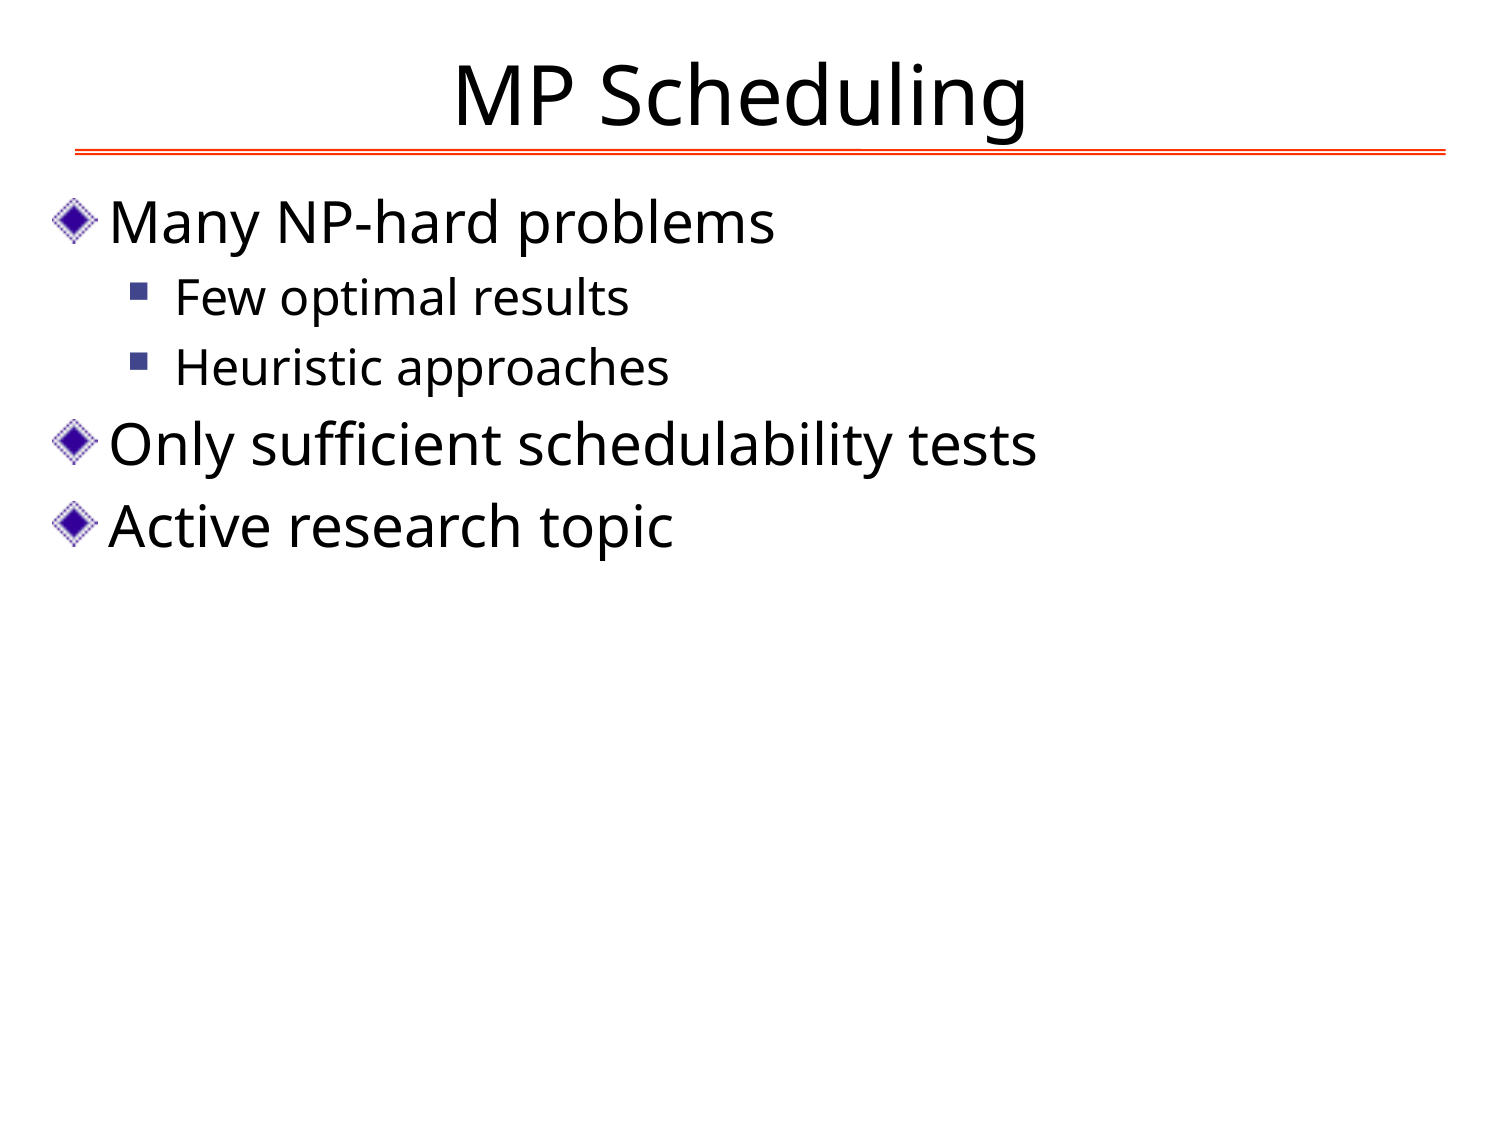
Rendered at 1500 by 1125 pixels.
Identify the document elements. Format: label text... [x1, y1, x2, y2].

picture [52, 198, 98, 244]
list Many NP-hard problems Few optimal results Heuristic approaches Only sufficient schedulability tests Active research topic [37, 177, 1475, 1076]
title MP Scheduling [37, 24, 1446, 151]
picture [52, 419, 98, 465]
picture [52, 501, 98, 547]
